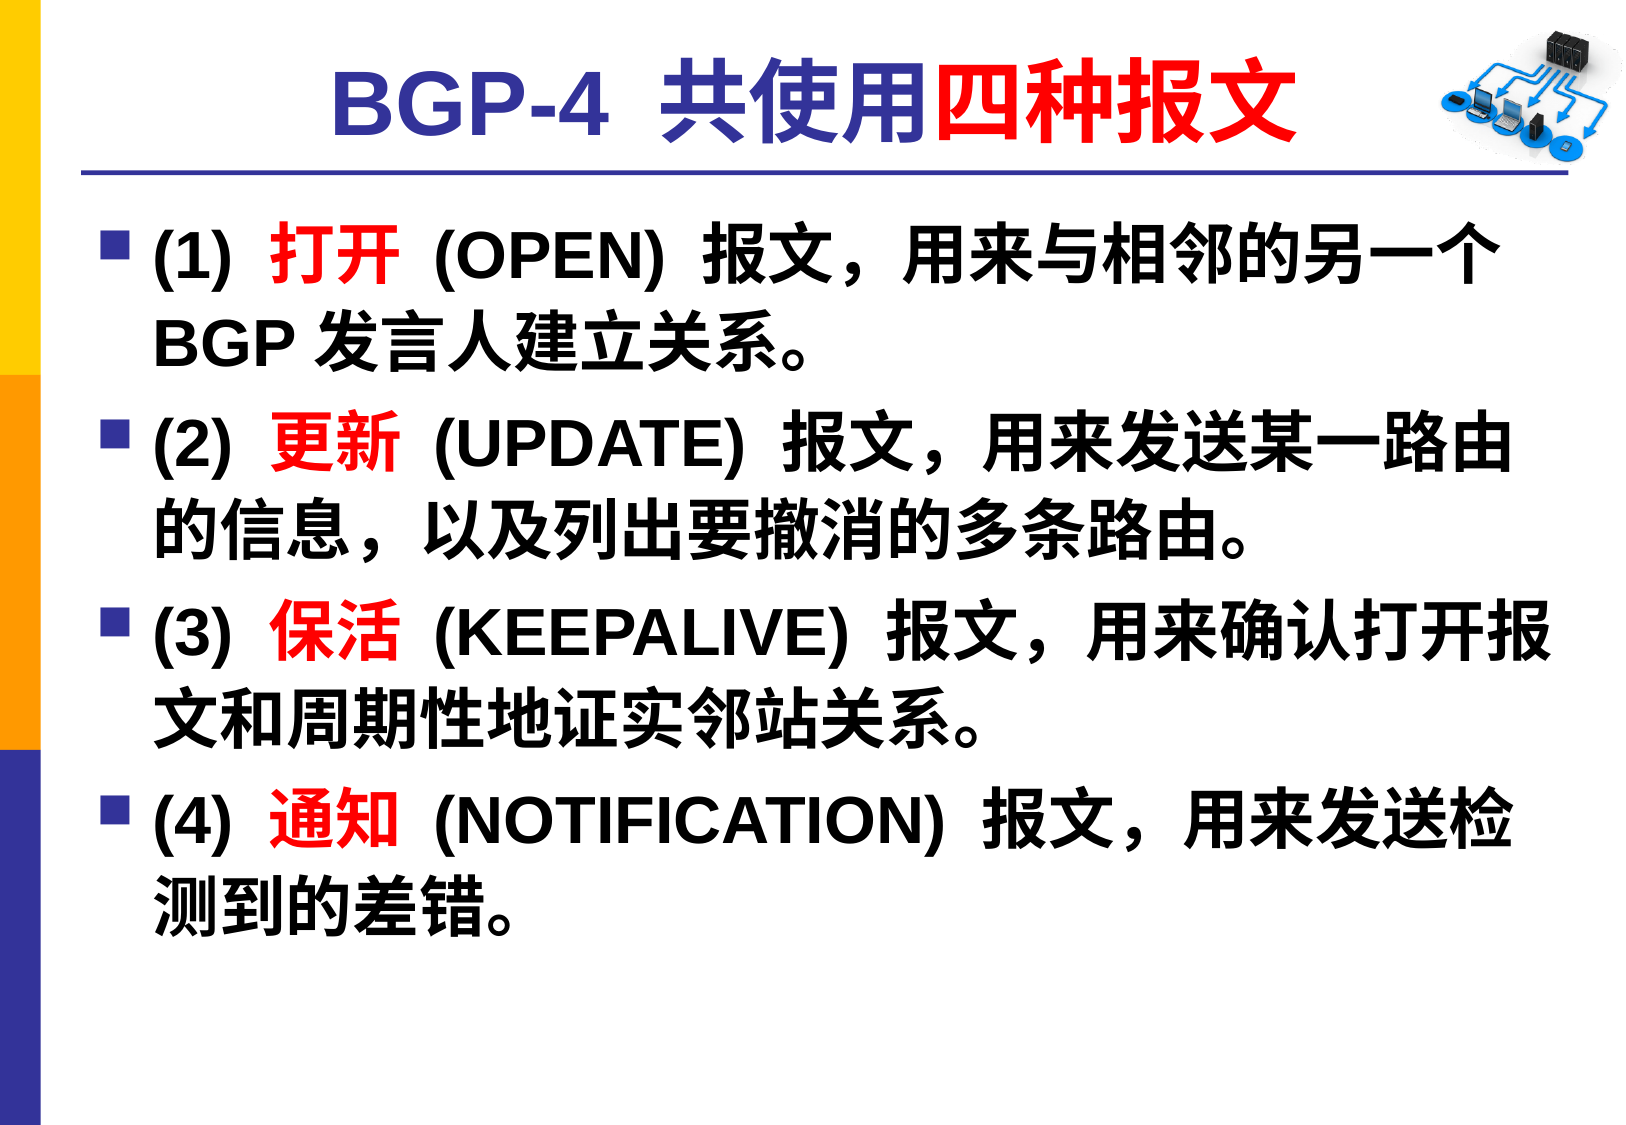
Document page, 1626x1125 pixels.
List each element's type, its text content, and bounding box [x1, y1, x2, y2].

title BGP-4 共使用四种报文 [81, 30, 1569, 161]
picture [1438, 30, 1624, 165]
list (1) 打开 (OPEN) 报文，用来与相邻的另一个BGP发言人建立关系。 (2) 更新 (UPDATE) 报文，用来发送某一路由的信息，以及列出要撤消的多条路由。 (3) 保活 (KEEPALIVE) 报文，用来确认打开报文和周期性地证实邻站关系。 (4) 通知 (NOTIFICATION) 报文，用来发送检测到的差错。 [81, 196, 1569, 1006]
